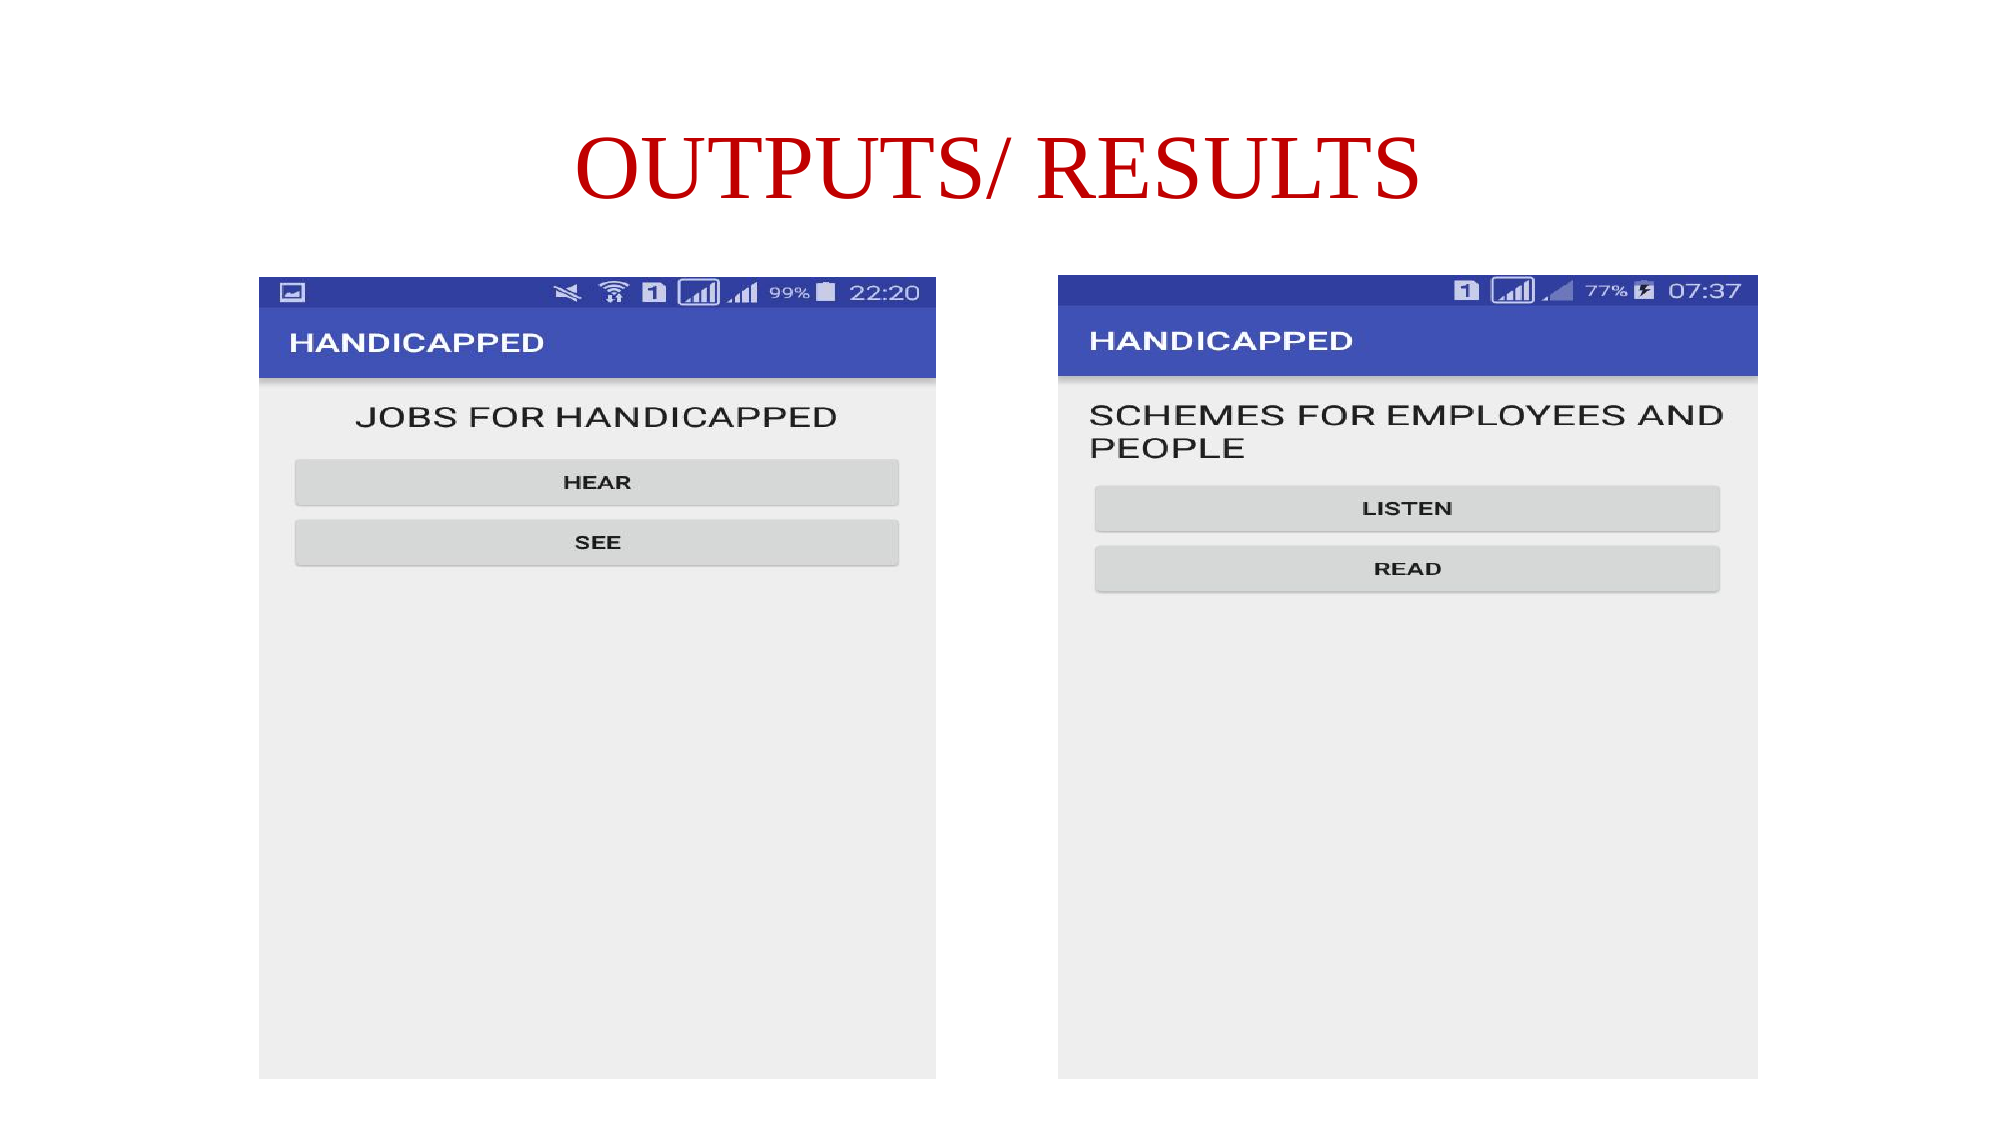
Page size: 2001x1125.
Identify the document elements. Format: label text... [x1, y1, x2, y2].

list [259, 277, 936, 1079]
picture [1058, 275, 1758, 1079]
title OUTPUTS/ RESULTS [137, 59, 1863, 278]
